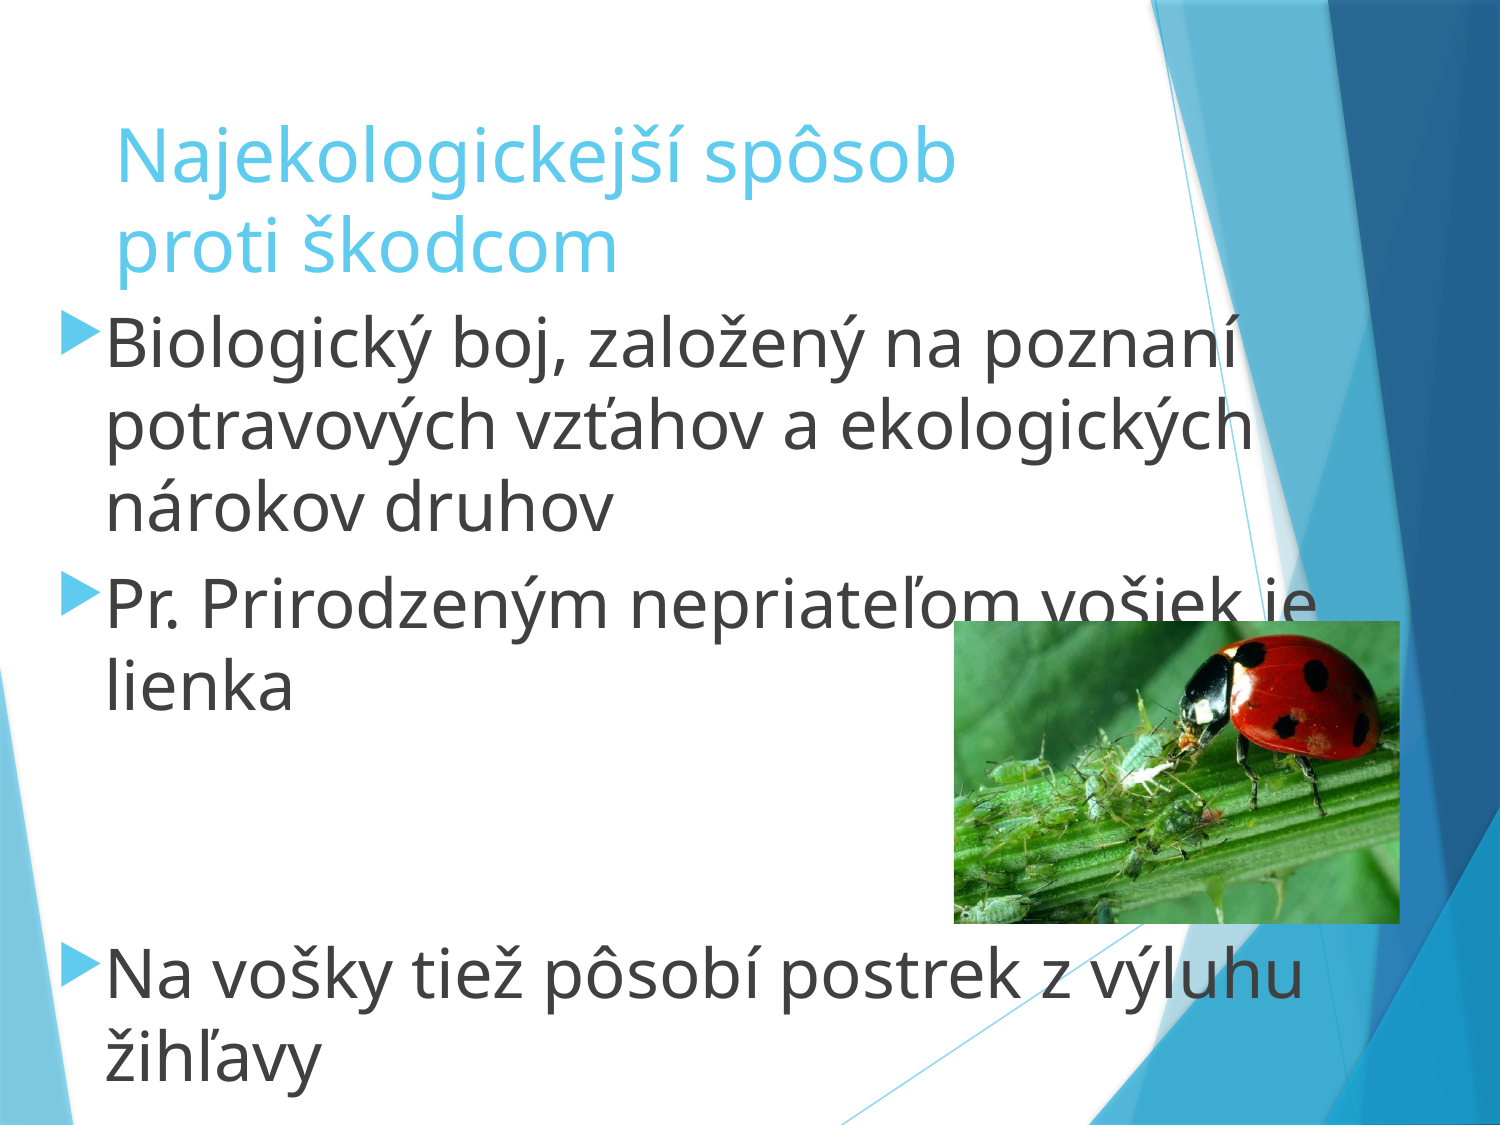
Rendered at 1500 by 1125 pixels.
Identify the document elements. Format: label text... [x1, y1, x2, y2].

picture [953, 620, 1401, 925]
title Najekologickejší spôsob proti škodcom [99, 99, 1142, 290]
list Biologický boj, založený na poznaní potravových vzťahov a ekologických nárokov druhov Pr. Prirodzeným nepriateľom vošiek je lienka Na vošky tiež pôsobí postrek z výluhu žihľavy [41, 290, 1500, 1106]
